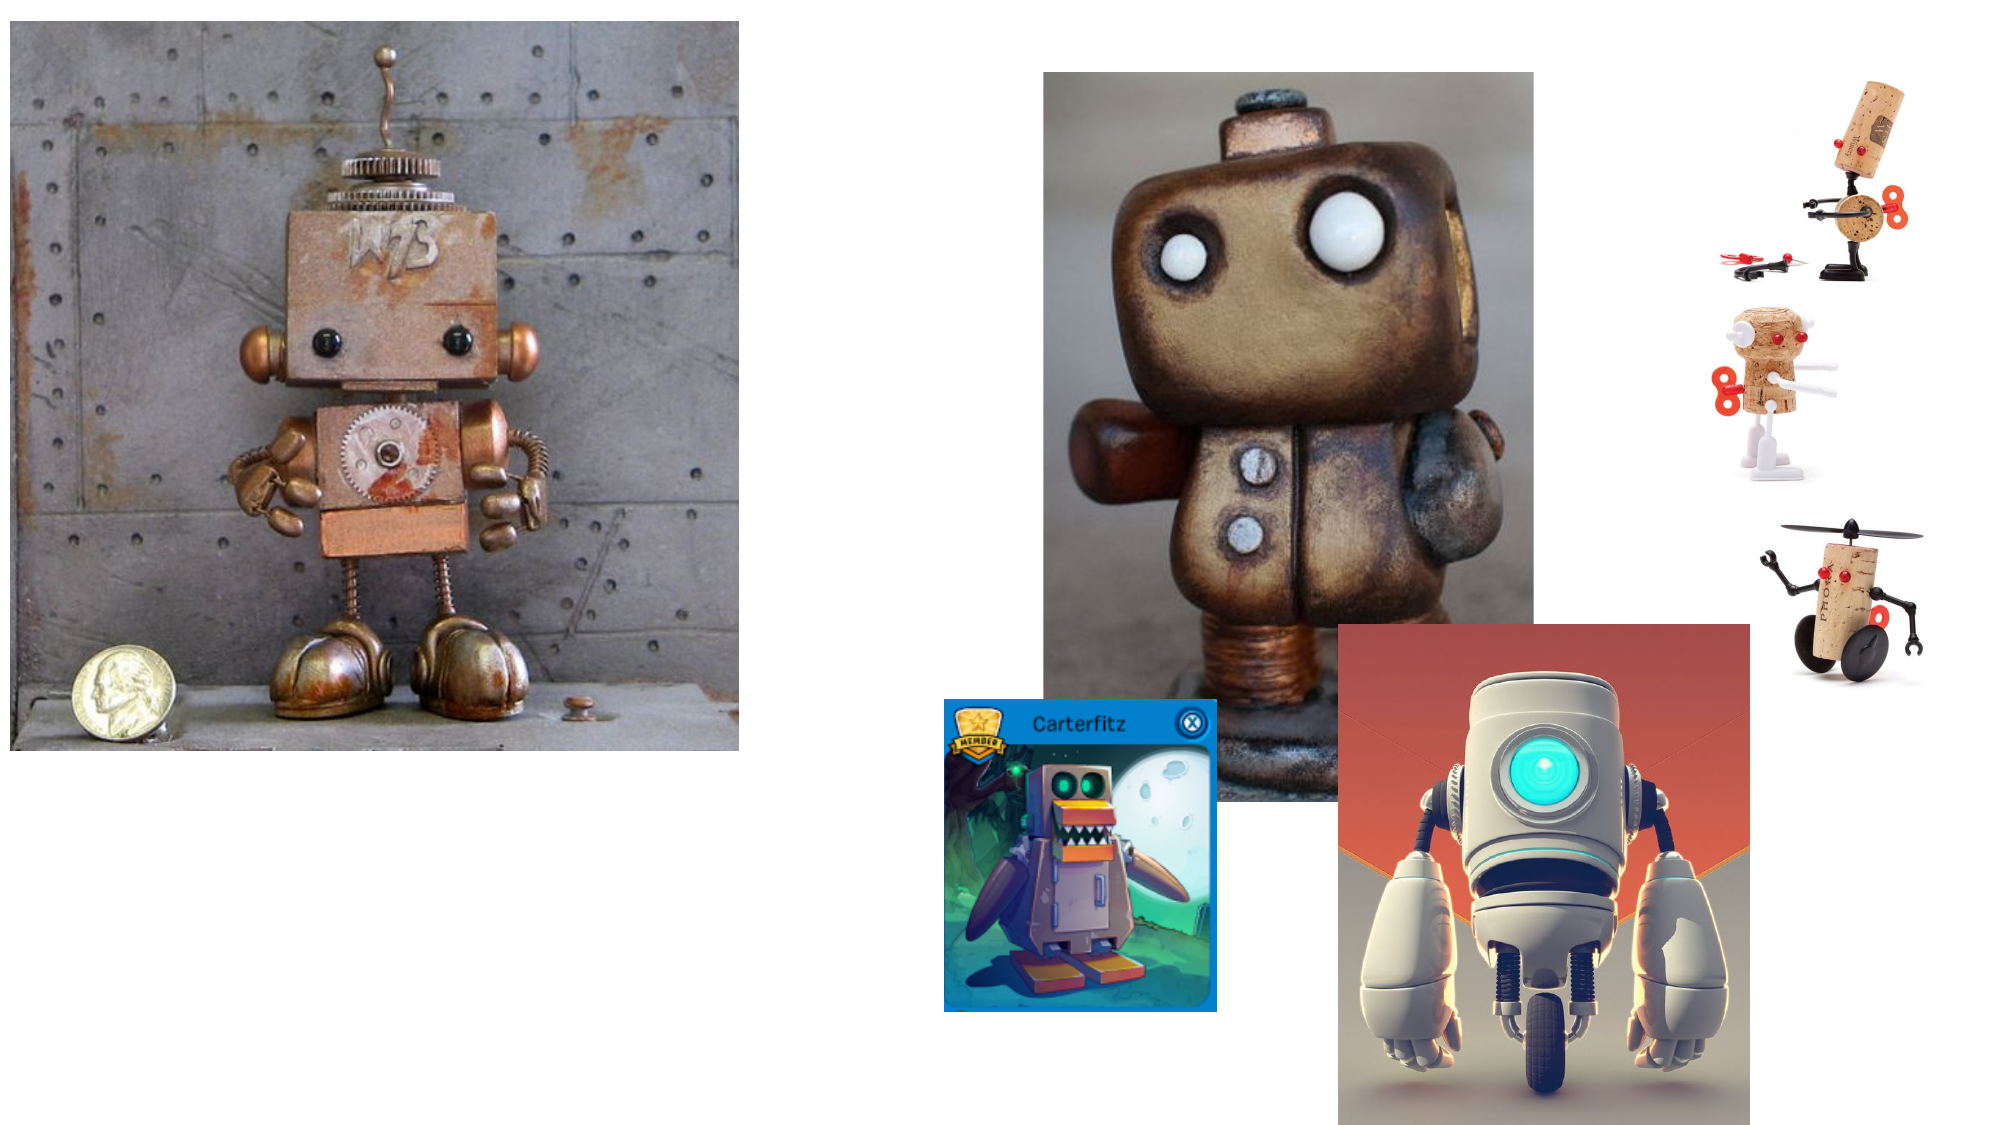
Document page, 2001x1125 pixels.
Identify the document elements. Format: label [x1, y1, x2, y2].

picture [944, 72, 1956, 1125]
picture [10, 21, 739, 751]
